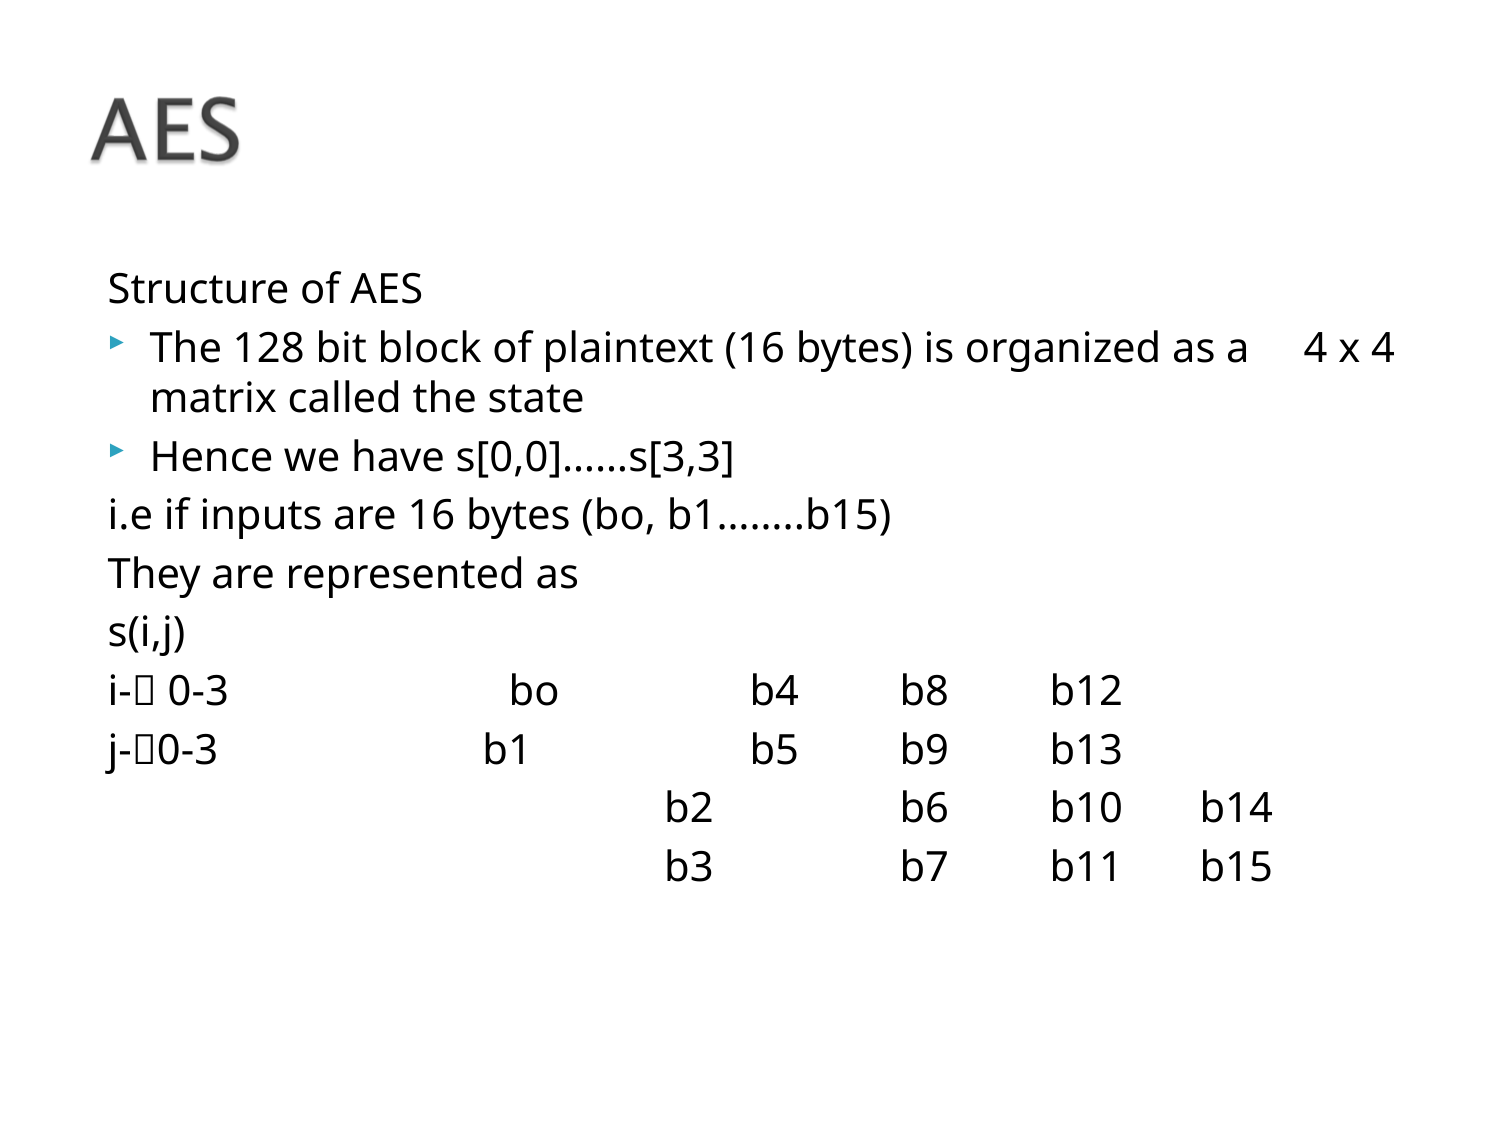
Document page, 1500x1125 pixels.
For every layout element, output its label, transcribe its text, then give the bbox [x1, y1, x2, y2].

text_box Structure of AES The 128 bit block of plaintext (16 bytes) is organized as a 4 x 4 matrix called the state Hence we have s[0,0]……s[3,3] i.e if inputs are 16 bytes (bo, b1……..b15) They are represented as s(i,j) i- 0-3 bo b4 b8 b12 j-0-3 b1 b5 b9 b13 b2 b6 b10 b14 b3 b7 b11 b15 [74, 254, 1425, 998]
picture [31, 43, 1427, 235]
